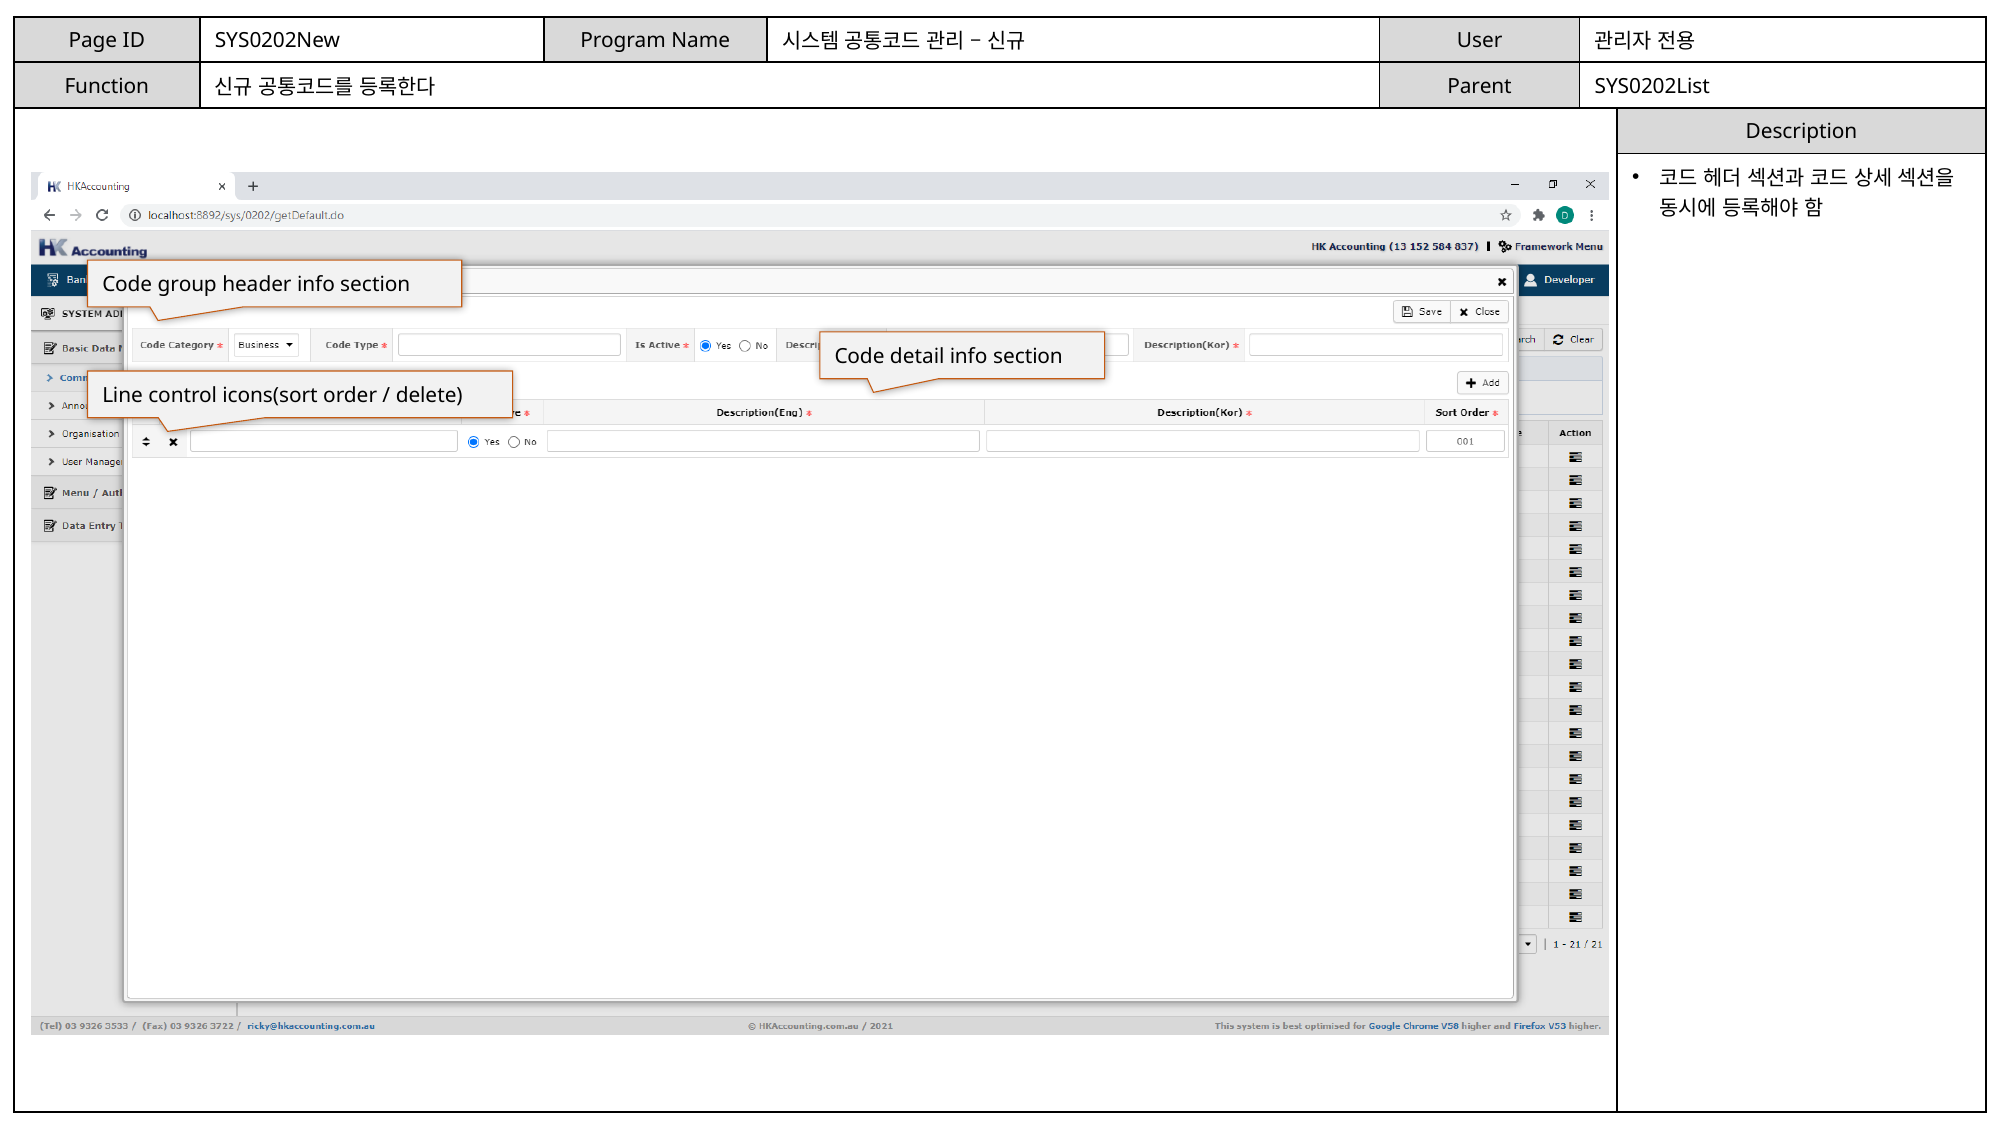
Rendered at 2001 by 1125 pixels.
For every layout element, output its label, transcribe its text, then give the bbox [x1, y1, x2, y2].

picture [31, 172, 1609, 1035]
table_header Page ID [15, 18, 199, 61]
table_cell 신규 공통코드를 등록한다 [201, 63, 1379, 107]
table_cell 코드 헤더 섹션과 코드 상세 섹션을 동시에 등록해야 함 [1618, 154, 1985, 1111]
table_header User [1380, 18, 1579, 61]
table_header 관리자 전용 [1580, 18, 1985, 61]
table_header SYS0202New [201, 18, 543, 61]
table_cell Parent [1380, 63, 1579, 107]
table_cell Description [1618, 109, 1985, 153]
table_cell [15, 109, 1616, 1111]
table_cell Function [15, 63, 199, 107]
table_header Program Name [545, 18, 766, 61]
table_cell SYS0202List [1580, 63, 1985, 107]
table_header 시스템 공통코드 관리 – 신규 [768, 18, 1379, 61]
